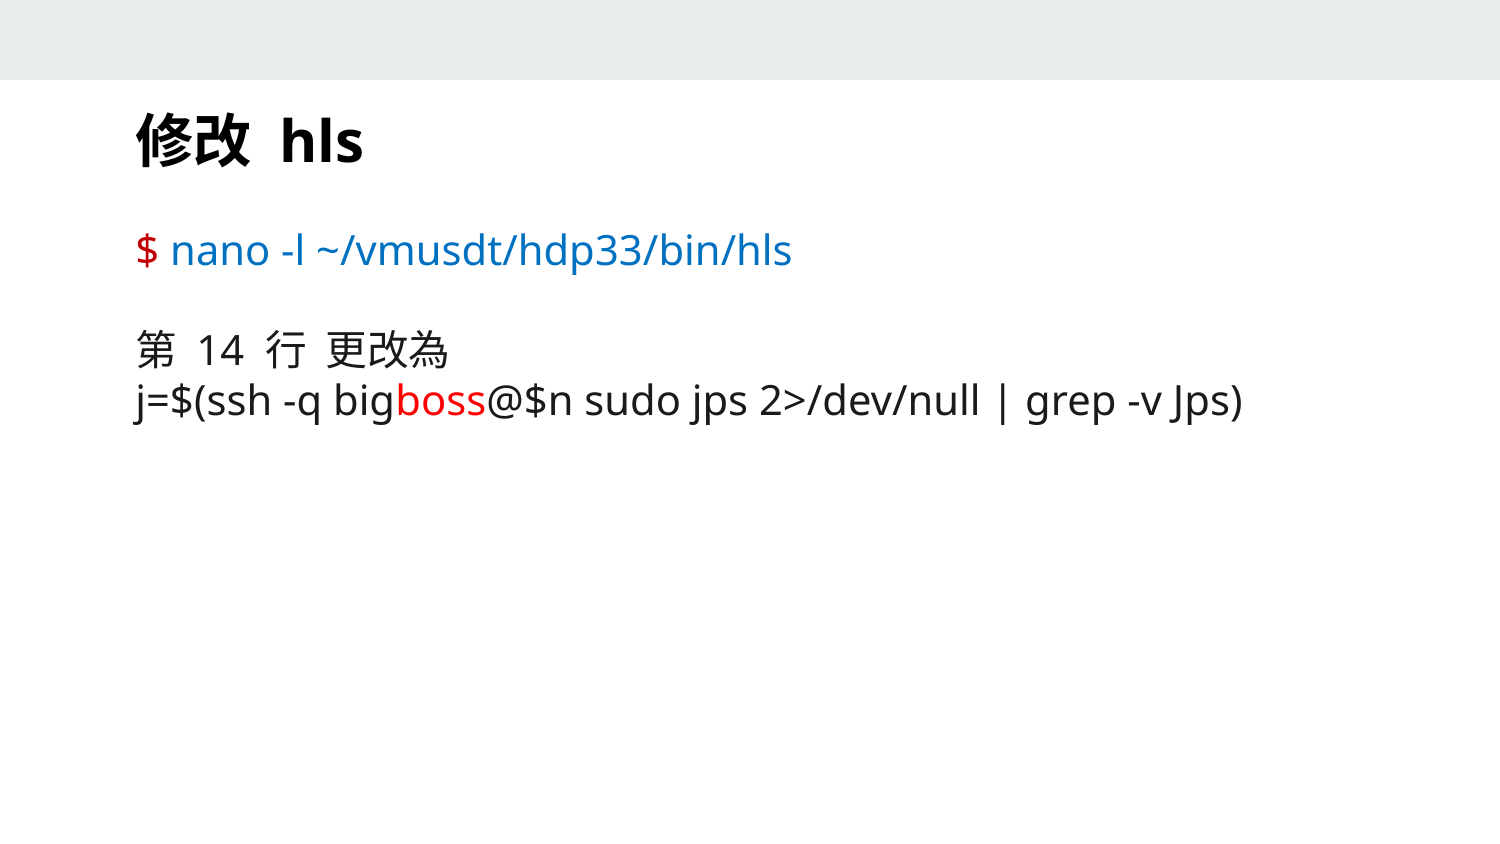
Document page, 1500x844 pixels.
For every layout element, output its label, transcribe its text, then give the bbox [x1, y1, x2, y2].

text_box $ nano -l ~/vmusdt/hdp33/bin/hls 第 14 行 更改為 j=$(ssh -q bigboss@$n sudo jps 2>/dev/null | grep -v Jps) [120, 208, 1382, 440]
text_box 修改 hls [127, 96, 1294, 182]
